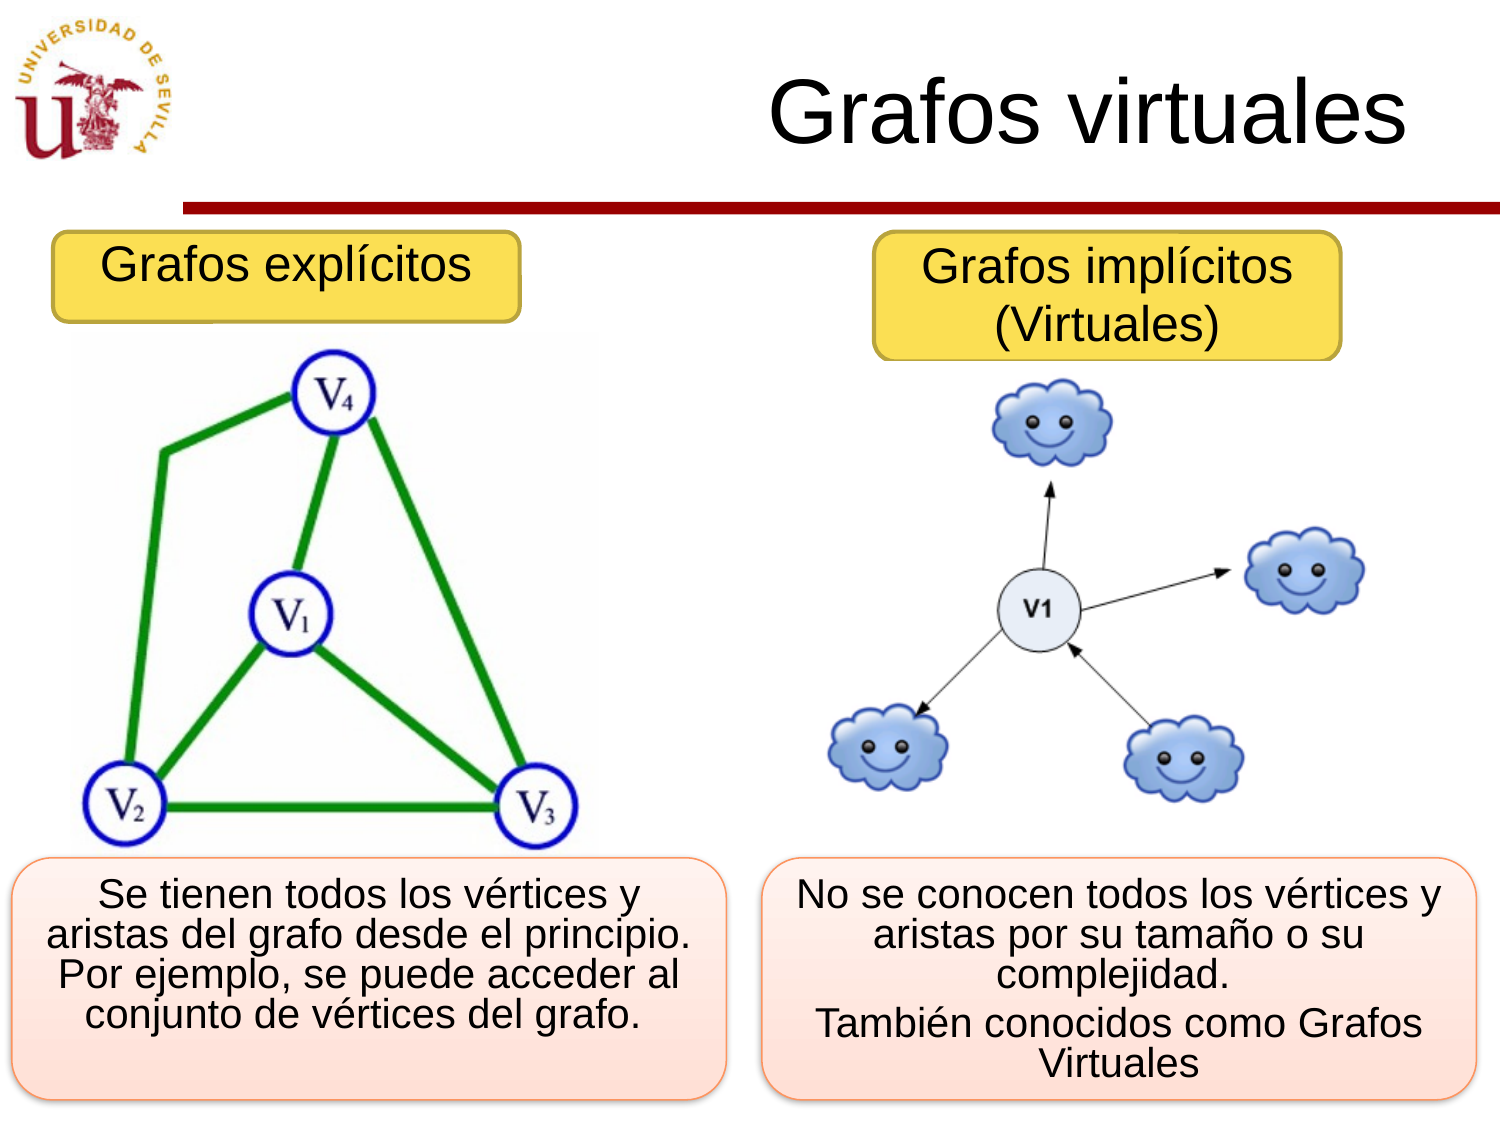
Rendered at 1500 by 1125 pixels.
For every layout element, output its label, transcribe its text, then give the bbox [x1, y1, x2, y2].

picture [814, 361, 1377, 817]
picture [14, 95, 172, 161]
text_box Grafos implícitos (Virtuales) [871, 229, 1343, 360]
text_box [13, 0, 192, 95]
text_box Grafos explícitos [50, 229, 522, 324]
title Grafos virtuales [253, 31, 1425, 183]
text_box No se conocen todos los vértices y aristas por su tamaño o su complejidad. También conocidos como Grafos Virtuales [761, 857, 1478, 1101]
text_box Se tienen todos los vértices y aristas del grafo desde el principio. Por ejemplo, se puede acceder al conjunto de vértices del grafo. [10, 857, 728, 1101]
picture [70, 331, 600, 874]
